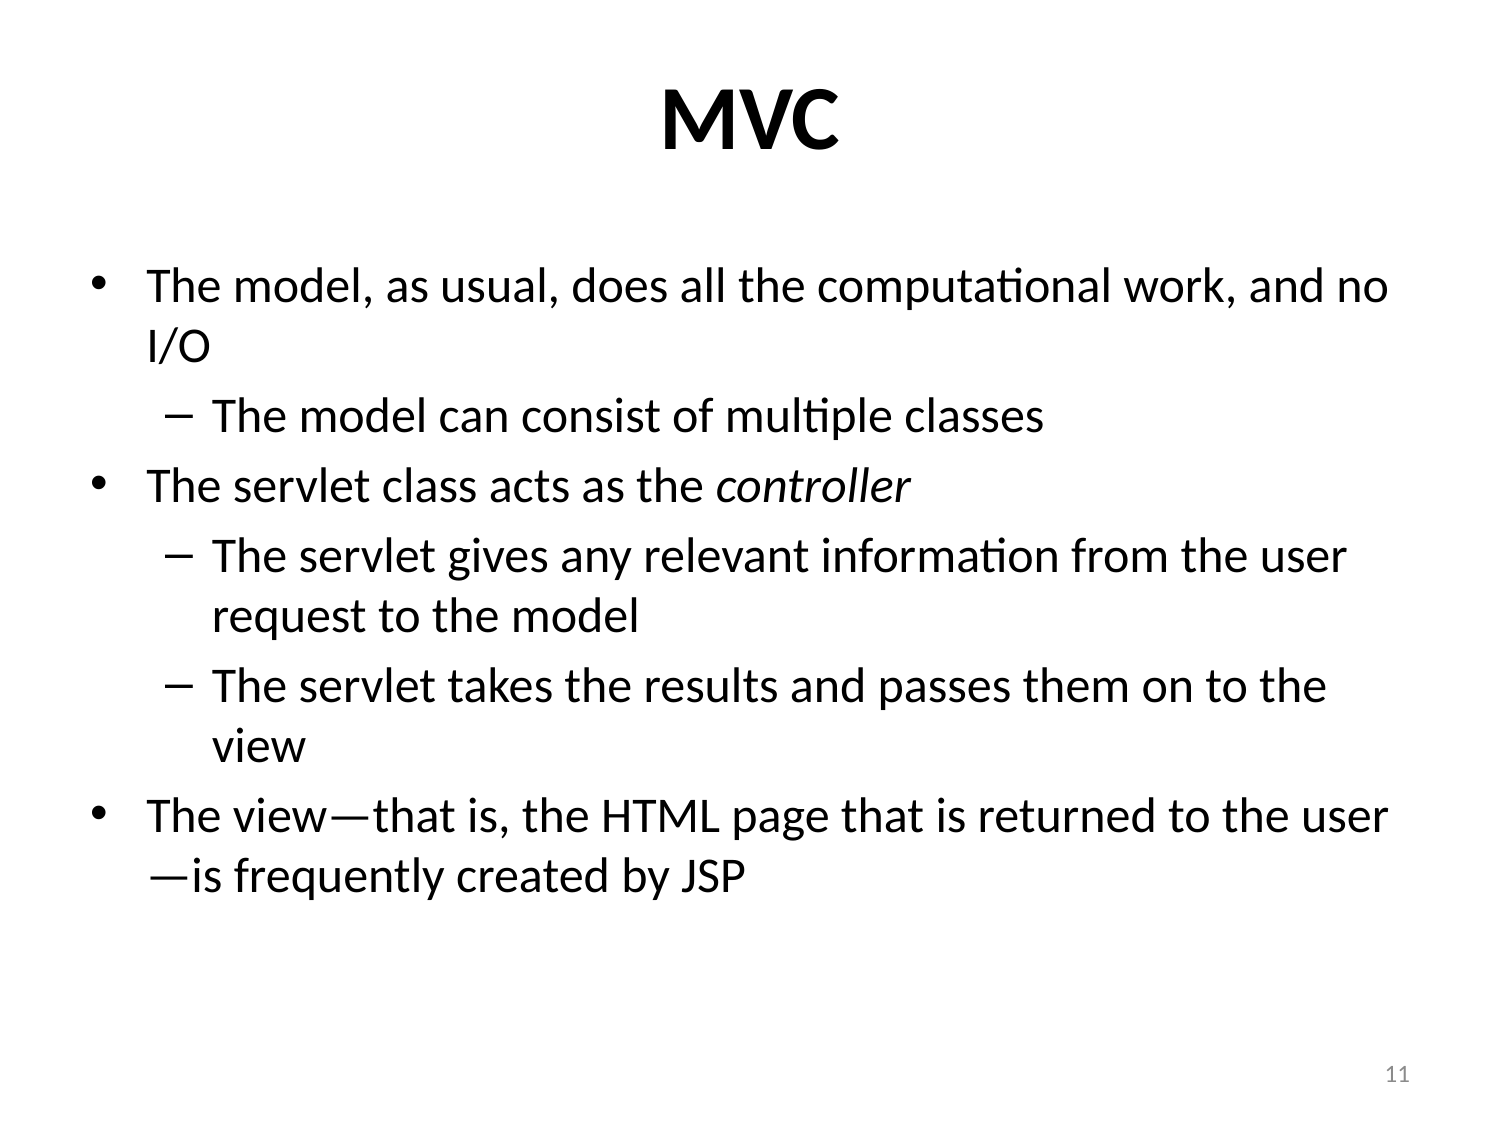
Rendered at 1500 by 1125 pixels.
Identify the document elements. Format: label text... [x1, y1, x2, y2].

slide_number 11 [1074, 1042, 1425, 1103]
title MVC [75, 37, 1425, 188]
list The model, as usual, does all the computational work, and no I/O The model can consist of multiple classes The servlet class acts as the controller The servlet gives any relevant information from the user request to the model The servlet takes the results and passes them on to the view The view—that is, the HTML page that is returned to the user—is frequently created by JSP [75, 245, 1425, 988]
